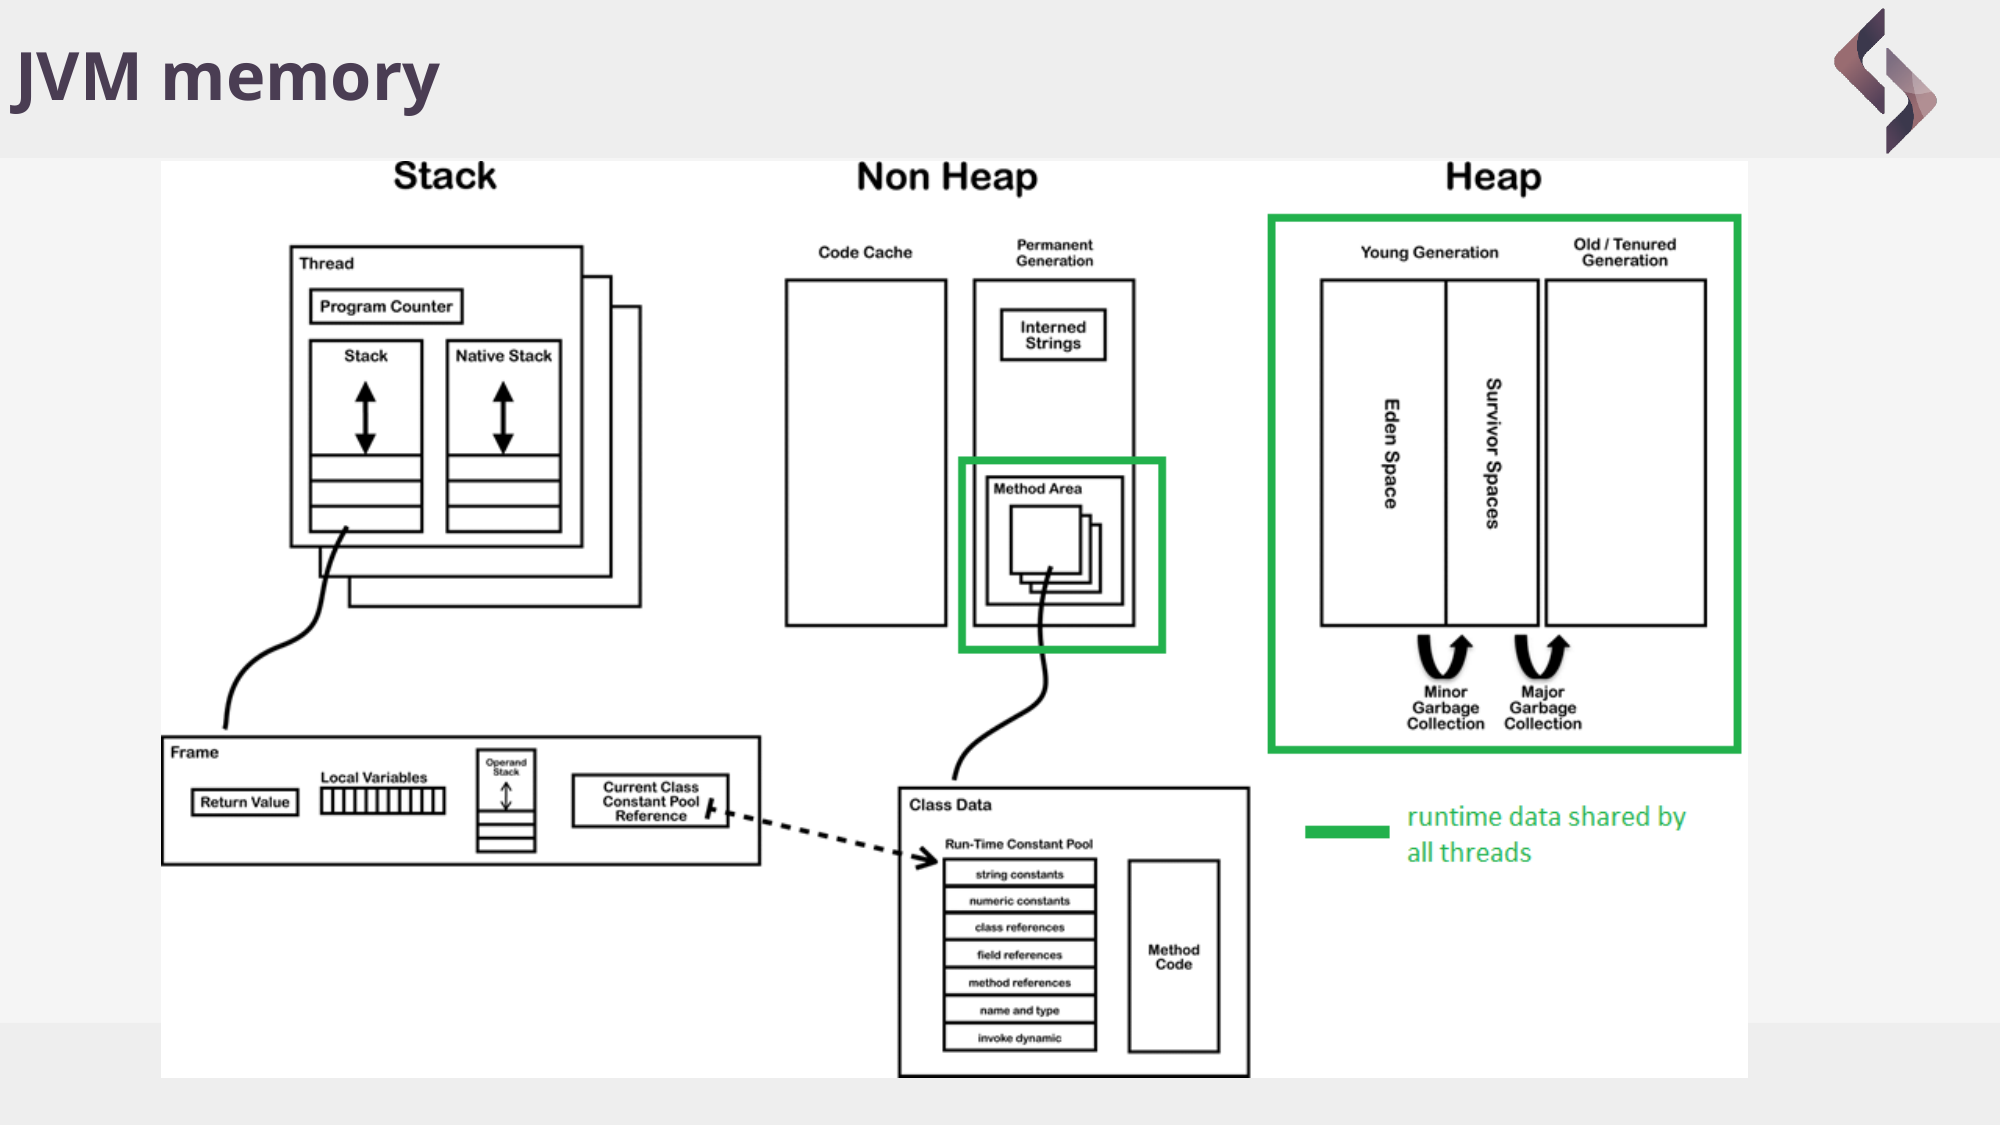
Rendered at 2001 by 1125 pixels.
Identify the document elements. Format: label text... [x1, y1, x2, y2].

title JVM memory [0, 0, 1788, 158]
picture [161, 161, 1748, 1078]
picture [1787, 0, 2001, 166]
